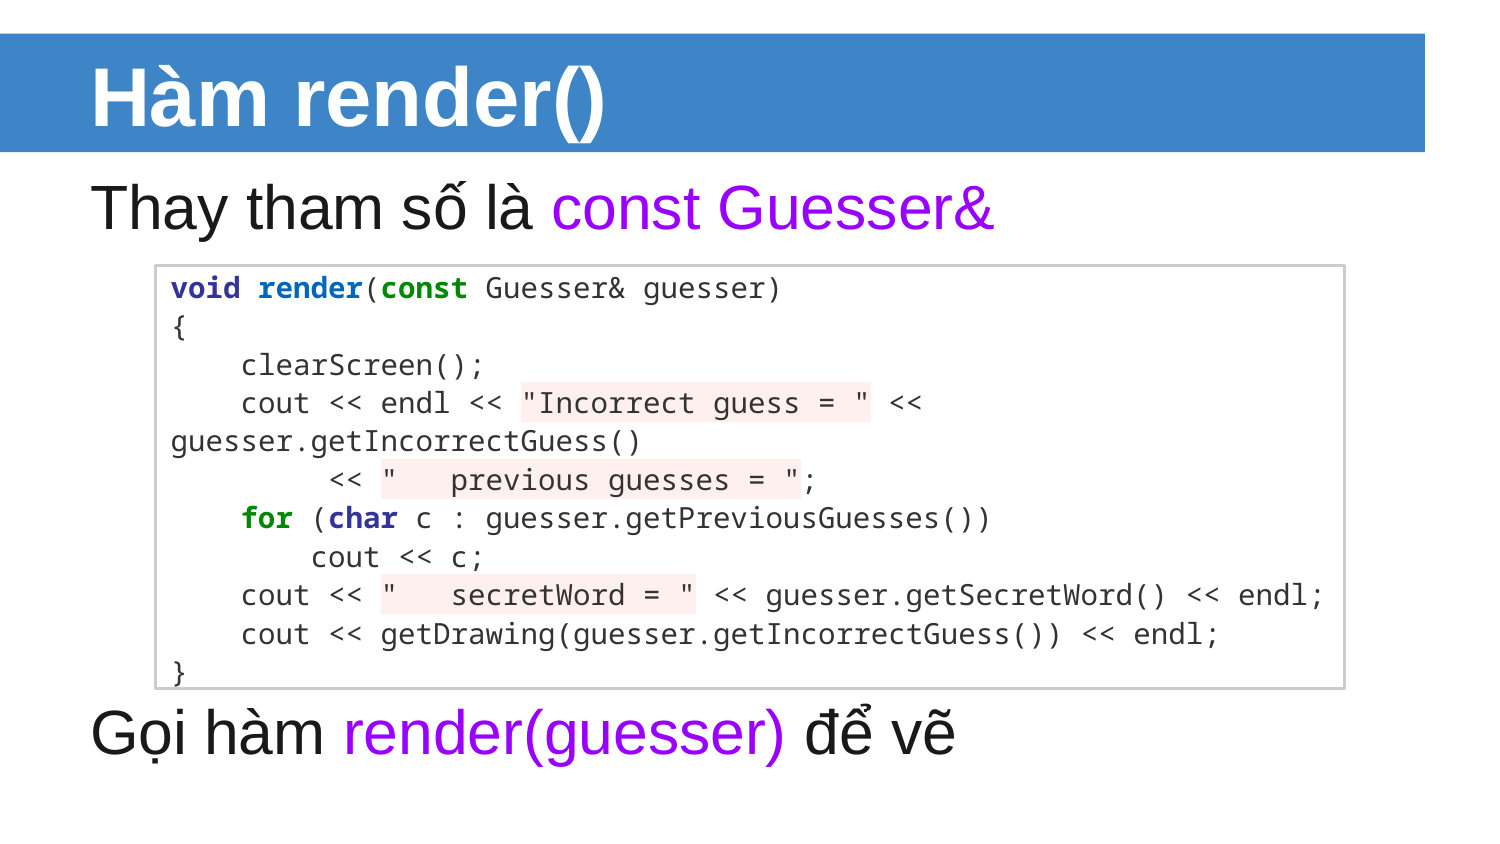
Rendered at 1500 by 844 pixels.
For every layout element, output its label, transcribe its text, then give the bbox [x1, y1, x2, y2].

title Hàm render() [75, 33, 1425, 152]
text_box void render(const Guesser& guesser) { clearScreen(); cout << endl << "Incorrect guess = " << guesser.getIncorrectGuess() << " previous guesses = "; for (char c : guesser.getPreviousGuesses()) cout << c; cout << " secretWord = " << guesser.getSecretWord() << endl; cout << getDrawing(guesser.getIncorrectGuess()) << endl; } [155, 265, 1345, 689]
list Thay tham số là const Guesser& Gọi hàm render(guesser) để vẽ [75, 152, 1425, 808]
